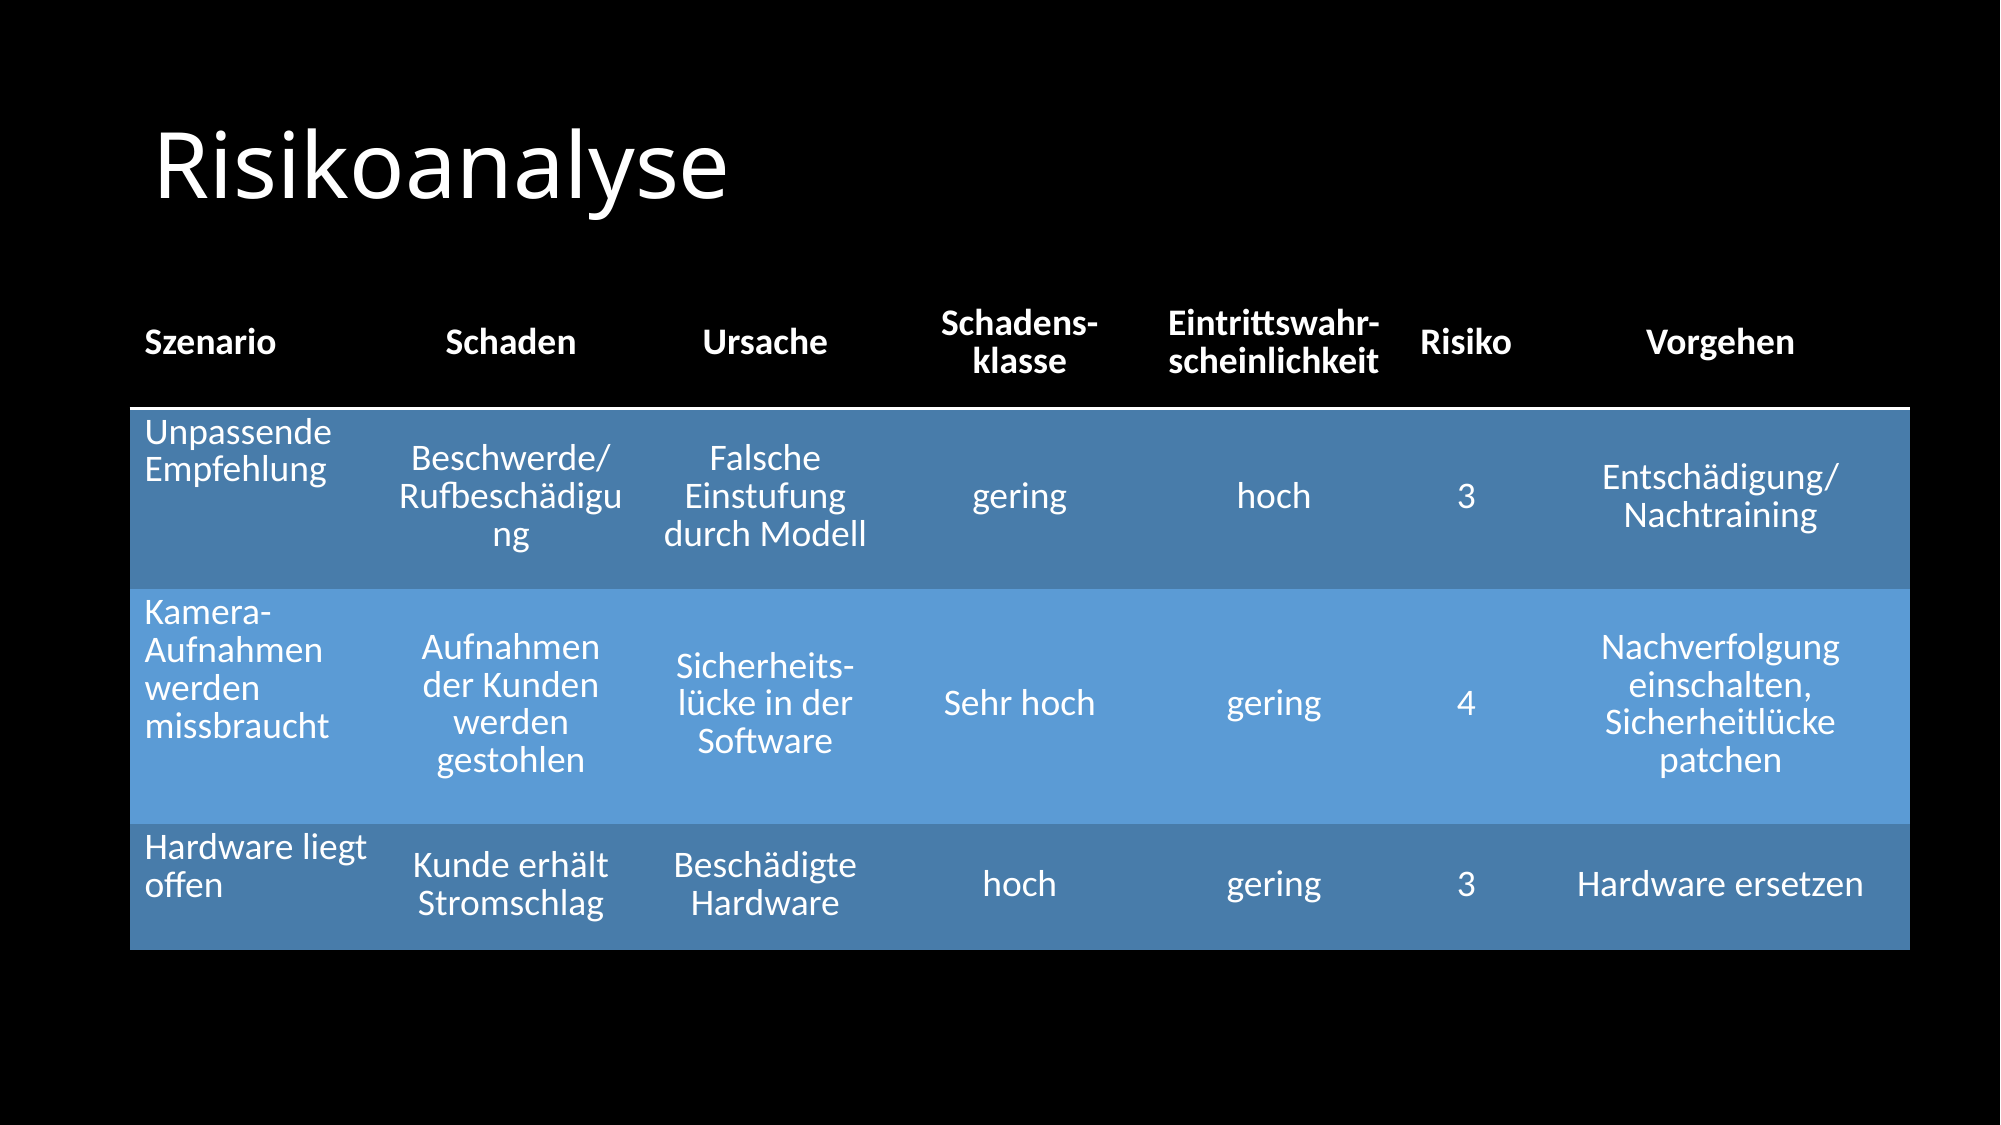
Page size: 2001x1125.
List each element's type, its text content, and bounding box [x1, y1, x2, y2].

table_cell gering [1147, 589, 1401, 824]
table_header Schaden [384, 282, 638, 407]
table_cell Beschwerde/ Rufbeschädigung [384, 410, 638, 589]
title Risikoanalyse [137, 59, 1863, 278]
table_cell 3 [1401, 824, 1531, 950]
table_cell Kamera-Aufnahmen werden missbraucht [130, 589, 384, 824]
table_cell Aufnahmen der Kunden werden gestohlen [384, 589, 638, 824]
table_cell Hardware ersetzen [1531, 824, 1910, 950]
table_header Szenario [130, 282, 384, 407]
table_header Schadens-klasse [893, 282, 1147, 407]
table_cell Kunde erhält Stromschlag [384, 824, 638, 950]
table_cell 3 [1401, 410, 1531, 589]
table_header Risiko [1401, 282, 1531, 407]
table_cell gering [893, 410, 1147, 589]
table_cell Hardware liegt offen [130, 824, 384, 950]
table_header Eintrittswahr-scheinlichkeit [1147, 282, 1401, 407]
table_cell Nachverfolgung einschalten, Sicherheitlücke patchen [1531, 589, 1910, 824]
table_cell hoch [893, 824, 1147, 950]
table_cell hoch [1147, 410, 1401, 589]
table_cell 4 [1401, 589, 1531, 824]
table_header Vorgehen [1531, 282, 1910, 407]
table_cell Entschädigung/ Nachtraining [1531, 410, 1910, 589]
table_header Ursache [638, 282, 893, 407]
table_cell Sicherheits- lücke in der Software [638, 589, 893, 824]
table_cell Unpassende Empfehlung [130, 410, 384, 589]
table_cell Beschädigte Hardware [638, 824, 893, 950]
table_cell Sehr hoch [893, 589, 1147, 824]
table_cell Falsche Einstufung durch Modell [638, 410, 893, 589]
table_cell gering [1147, 824, 1401, 950]
